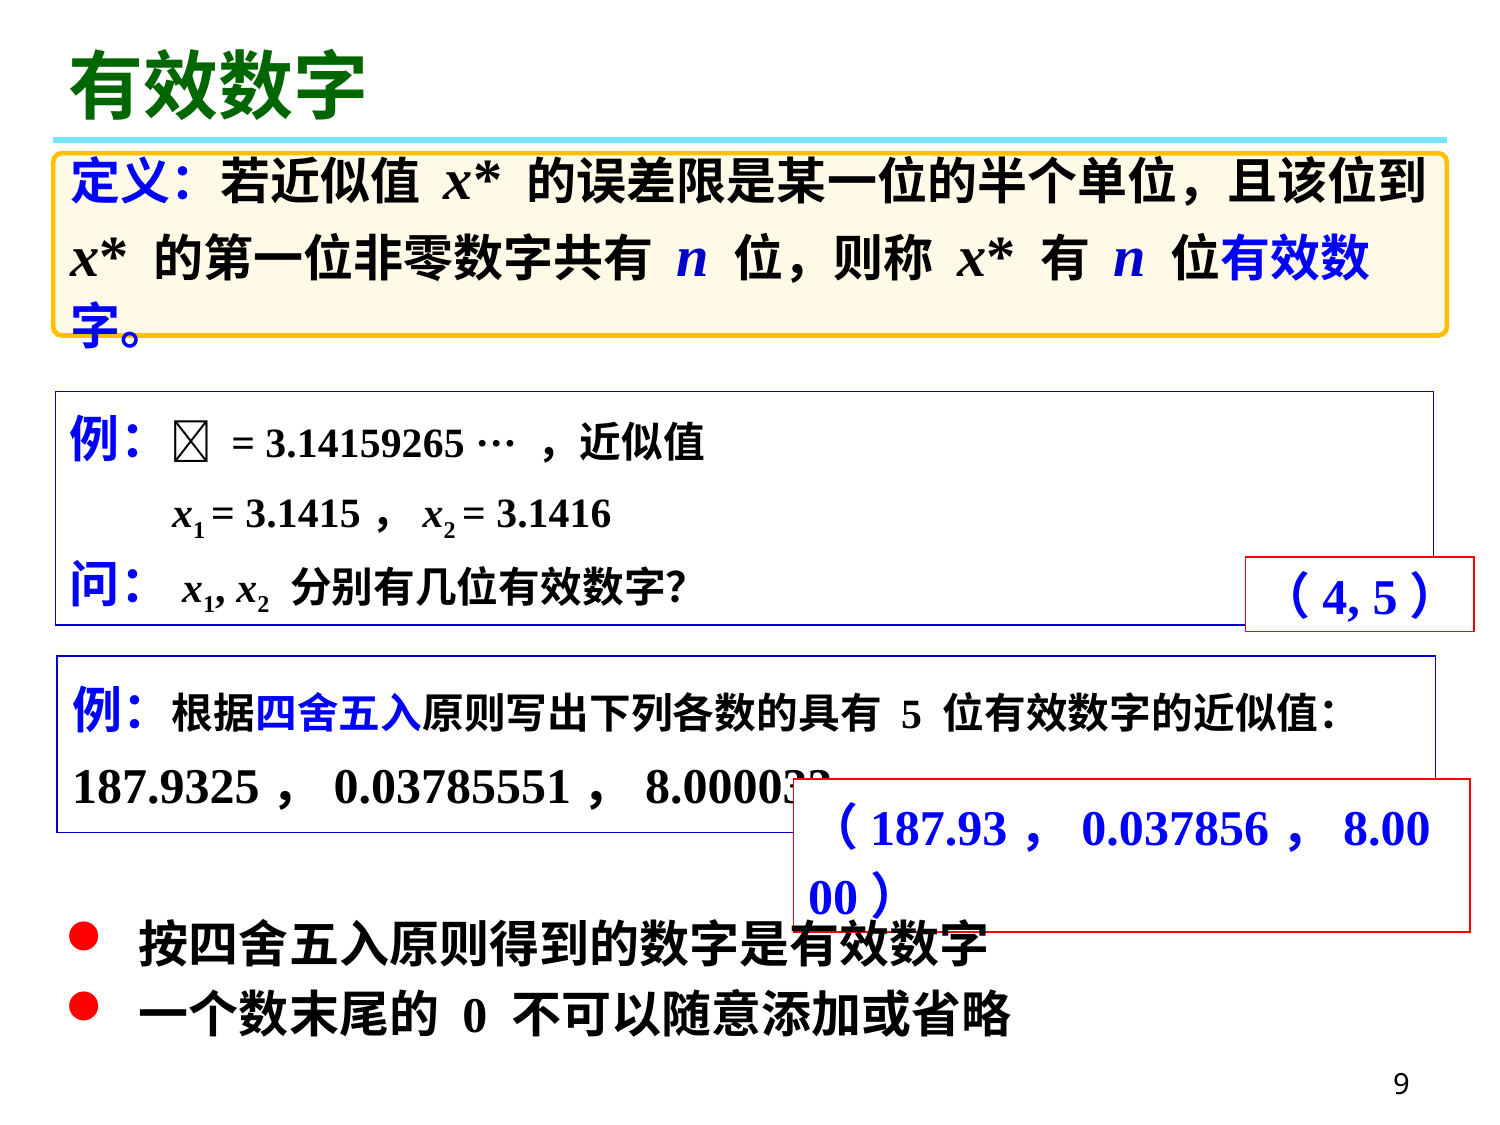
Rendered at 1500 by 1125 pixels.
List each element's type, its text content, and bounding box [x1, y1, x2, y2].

text_box 例：根据四舍五入原则写出下列各数的具有 5 位有效数字的近似值： 187.9325，0.03785551，8.000033 [57, 655, 1436, 833]
text_box （187.93，0.037856，8.0000） [793, 779, 1471, 932]
text_box 按四舍五入原则得到的数字是有效数字 一个数末尾的 0 不可以随意添加或省略 [50, 905, 1433, 1050]
text_box （4, 5） [1245, 556, 1475, 632]
title 有效数字 [53, 0, 479, 137]
slide_number 9 [1112, 1050, 1425, 1113]
text_box 定义：若近似值 x* 的误差限是某一位的半个单位，且该位到 x* 的第一位非零数字共有 n 位，则称 x* 有 n 位有效数字。 [53, 153, 1447, 336]
text_box 例： = 3.14159265 ··· ，近似值 x1 = 3.1415，x2 = 3.1416 问：x1, x2 分别有几位有效数字？ [55, 391, 1434, 626]
